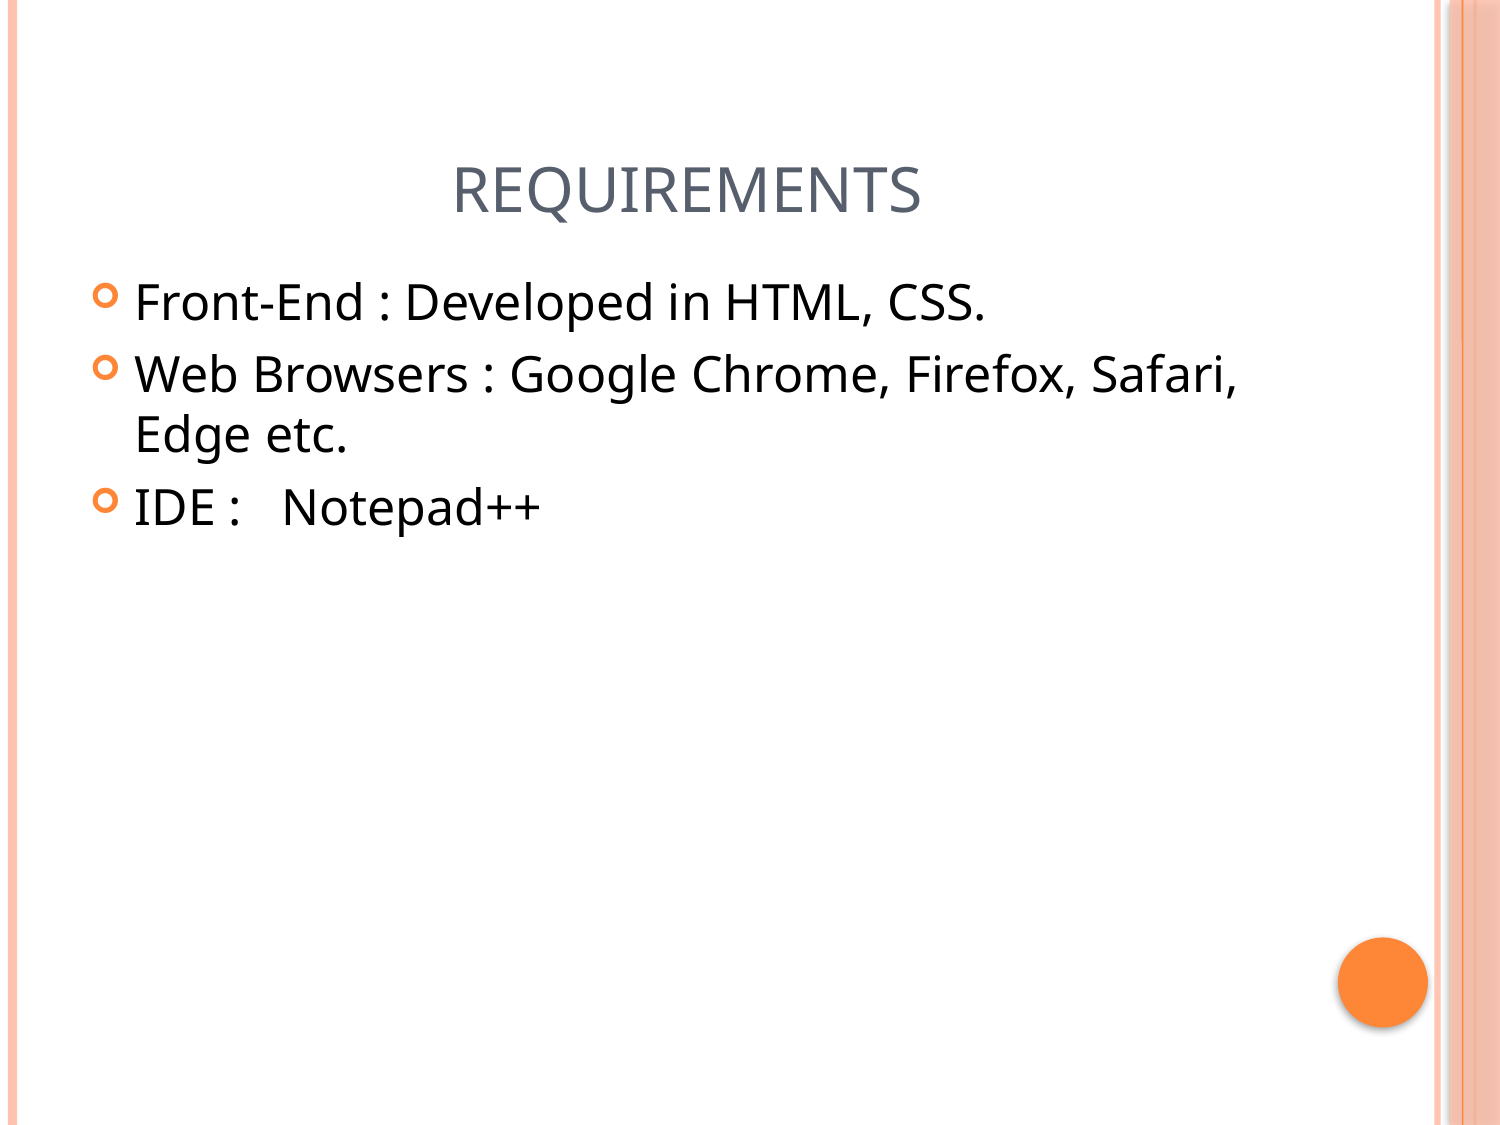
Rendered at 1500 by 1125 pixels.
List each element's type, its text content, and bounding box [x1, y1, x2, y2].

title Requirements [75, 45, 1300, 233]
list Front-End : Developed in HTML, CSS. Web Browsers : Google Chrome, Firefox, Safari, Edge etc. IDE : Notepad++ [75, 262, 1300, 1062]
